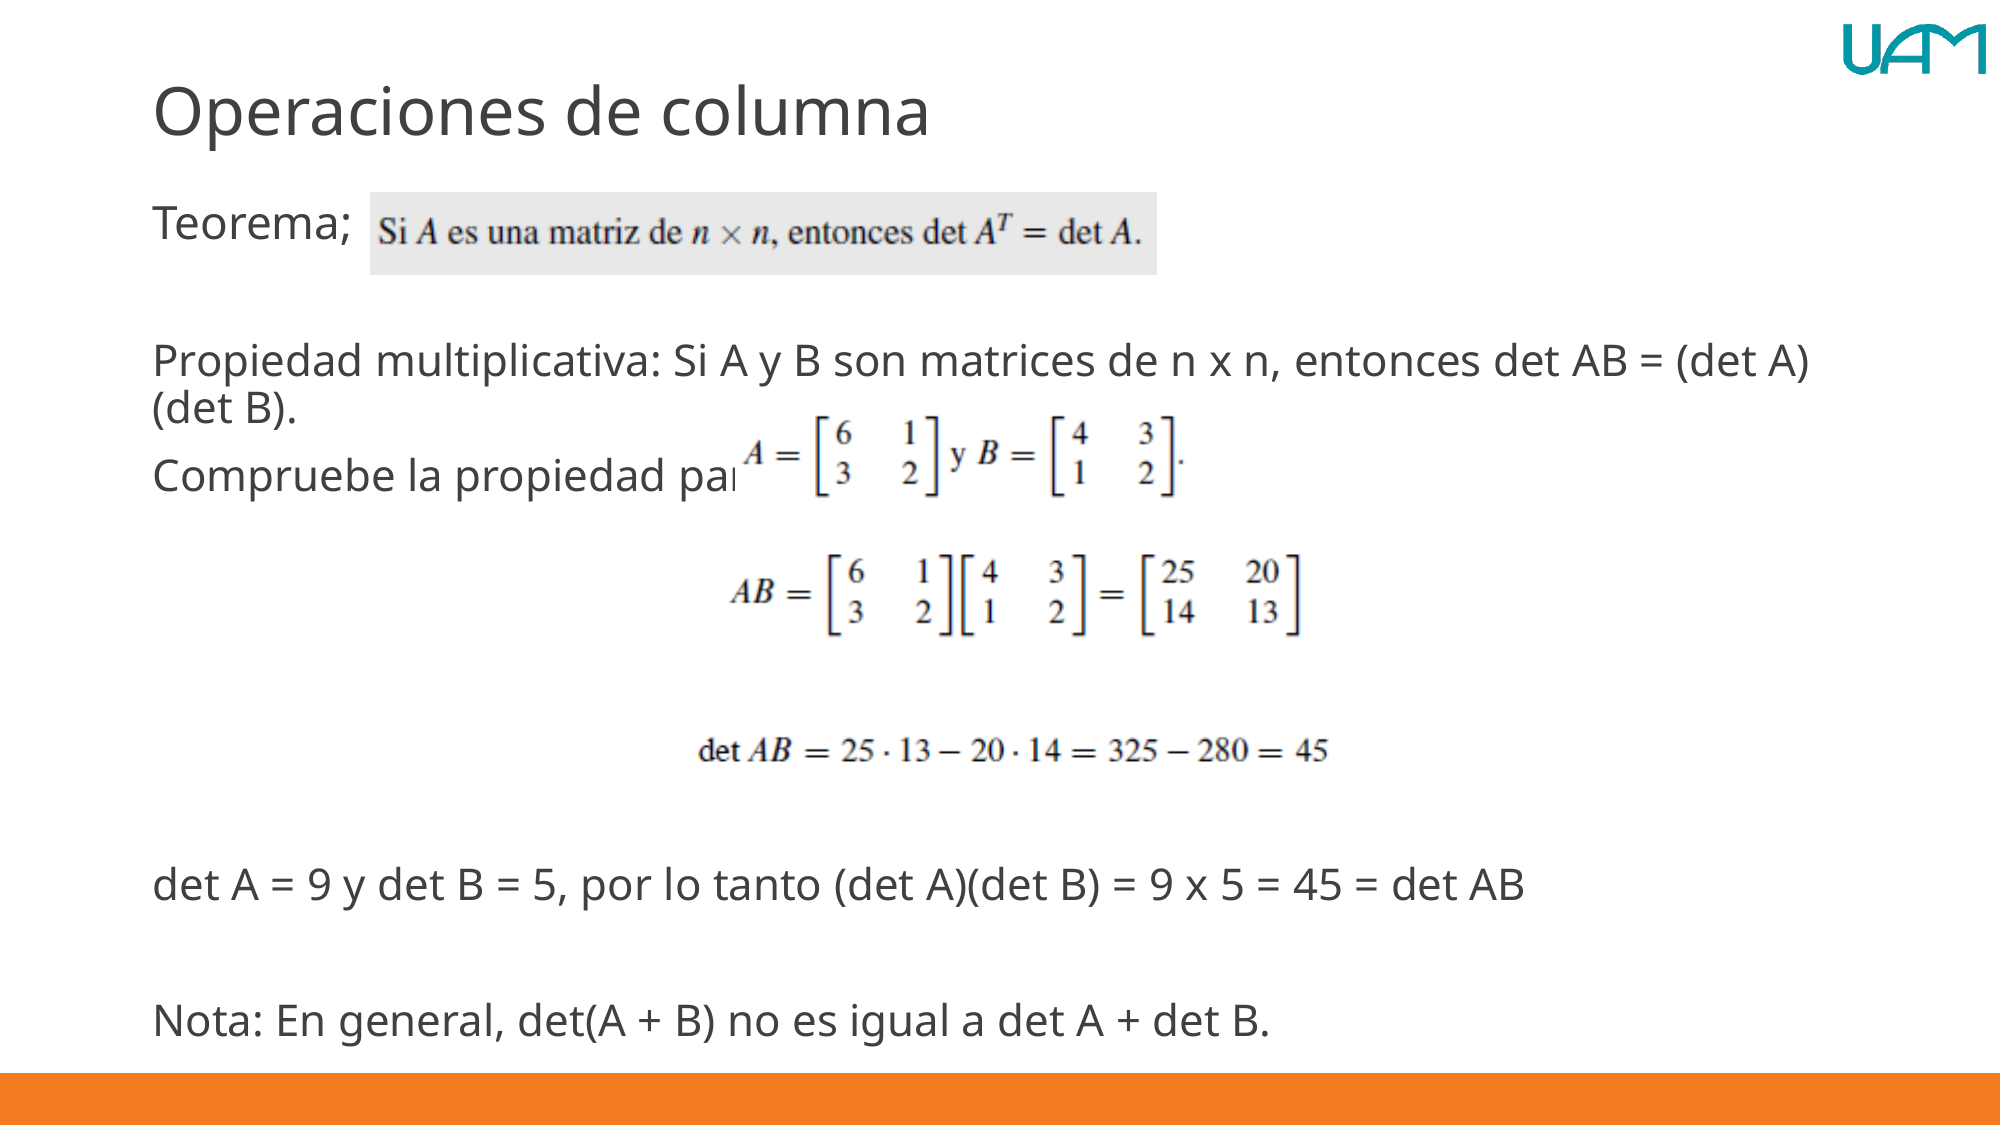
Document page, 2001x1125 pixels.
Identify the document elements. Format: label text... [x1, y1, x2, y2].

picture [1829, 1, 2000, 97]
list Teorema; Propiedad multiplicativa: Si A y B son matrices de n x n, entonces det AB = (det A)(det B). Compruebe la propiedad para det A = 9 y det B = 5, por lo tanto (det A)(det B) = 9 x 5 = 45 = det AB Nota: En general, det(A + B) no es igual a det A + det B. [137, 192, 1863, 1057]
title Operaciones de columna [137, 59, 1863, 168]
picture [657, 389, 1355, 790]
picture [370, 192, 1157, 275]
